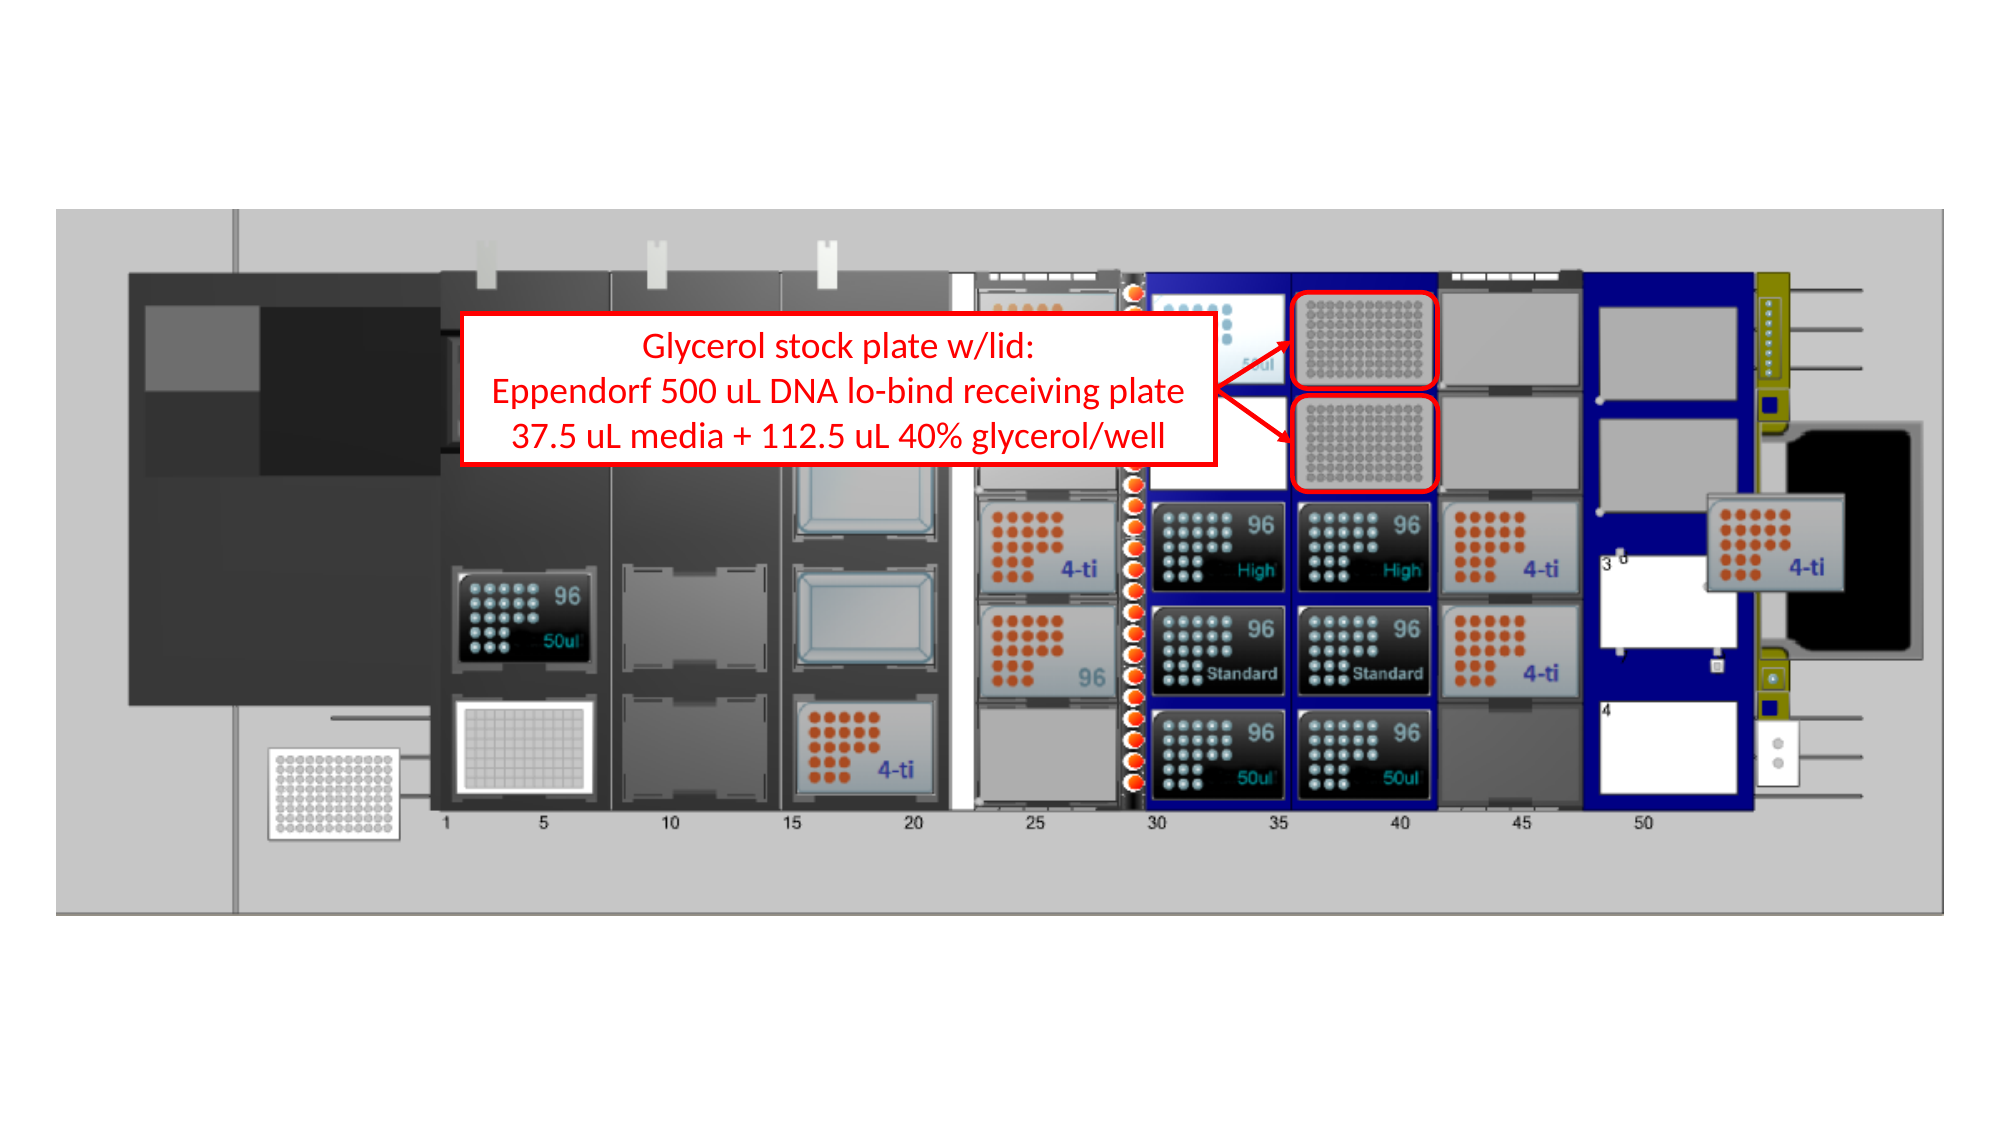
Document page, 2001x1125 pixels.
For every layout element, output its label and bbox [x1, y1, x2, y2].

picture [56, 209, 1944, 916]
text_box [1215, 388, 1293, 444]
text_box [1215, 340, 1292, 388]
